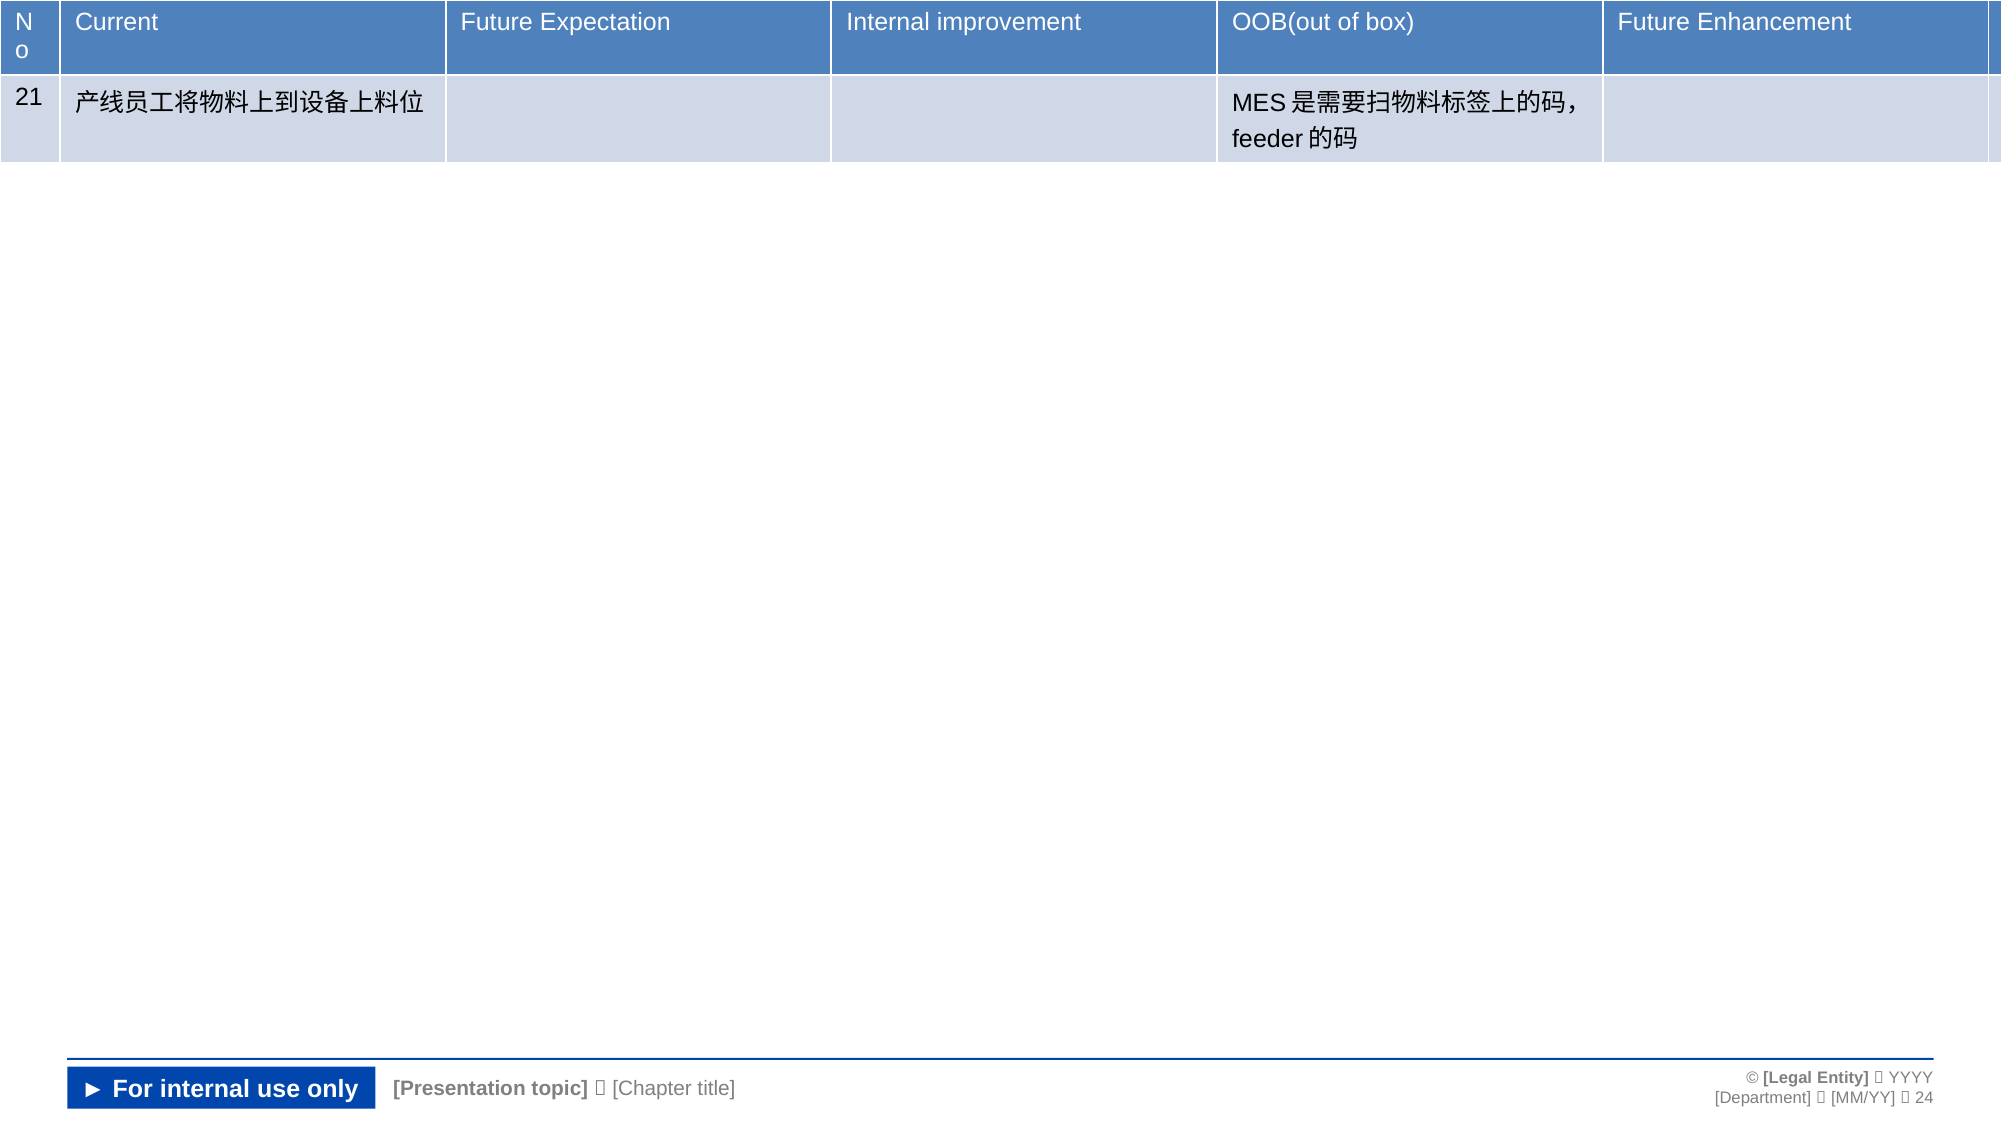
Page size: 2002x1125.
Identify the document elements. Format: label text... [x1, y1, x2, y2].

table_cell [832, 76, 1216, 162]
table_cell [1989, 76, 2001, 162]
table_cell 21 [1, 76, 59, 162]
table_header Internal improvement [832, 1, 1216, 74]
table_header Current [61, 1, 445, 74]
table_cell MES是需要扫物料标签上的码， feeder的码 [1218, 76, 1602, 162]
table_header Future Expectation [447, 1, 830, 74]
table_header No [1, 1, 59, 74]
table_cell [447, 76, 830, 162]
table_header OOB(out of box) [1218, 1, 1602, 74]
table_cell 产线员工将物料上到设备上料位 [61, 76, 445, 162]
table_header Future Enhancement [1604, 1, 1988, 74]
table_cell [1604, 76, 1988, 162]
table_header [1989, 1, 2001, 74]
